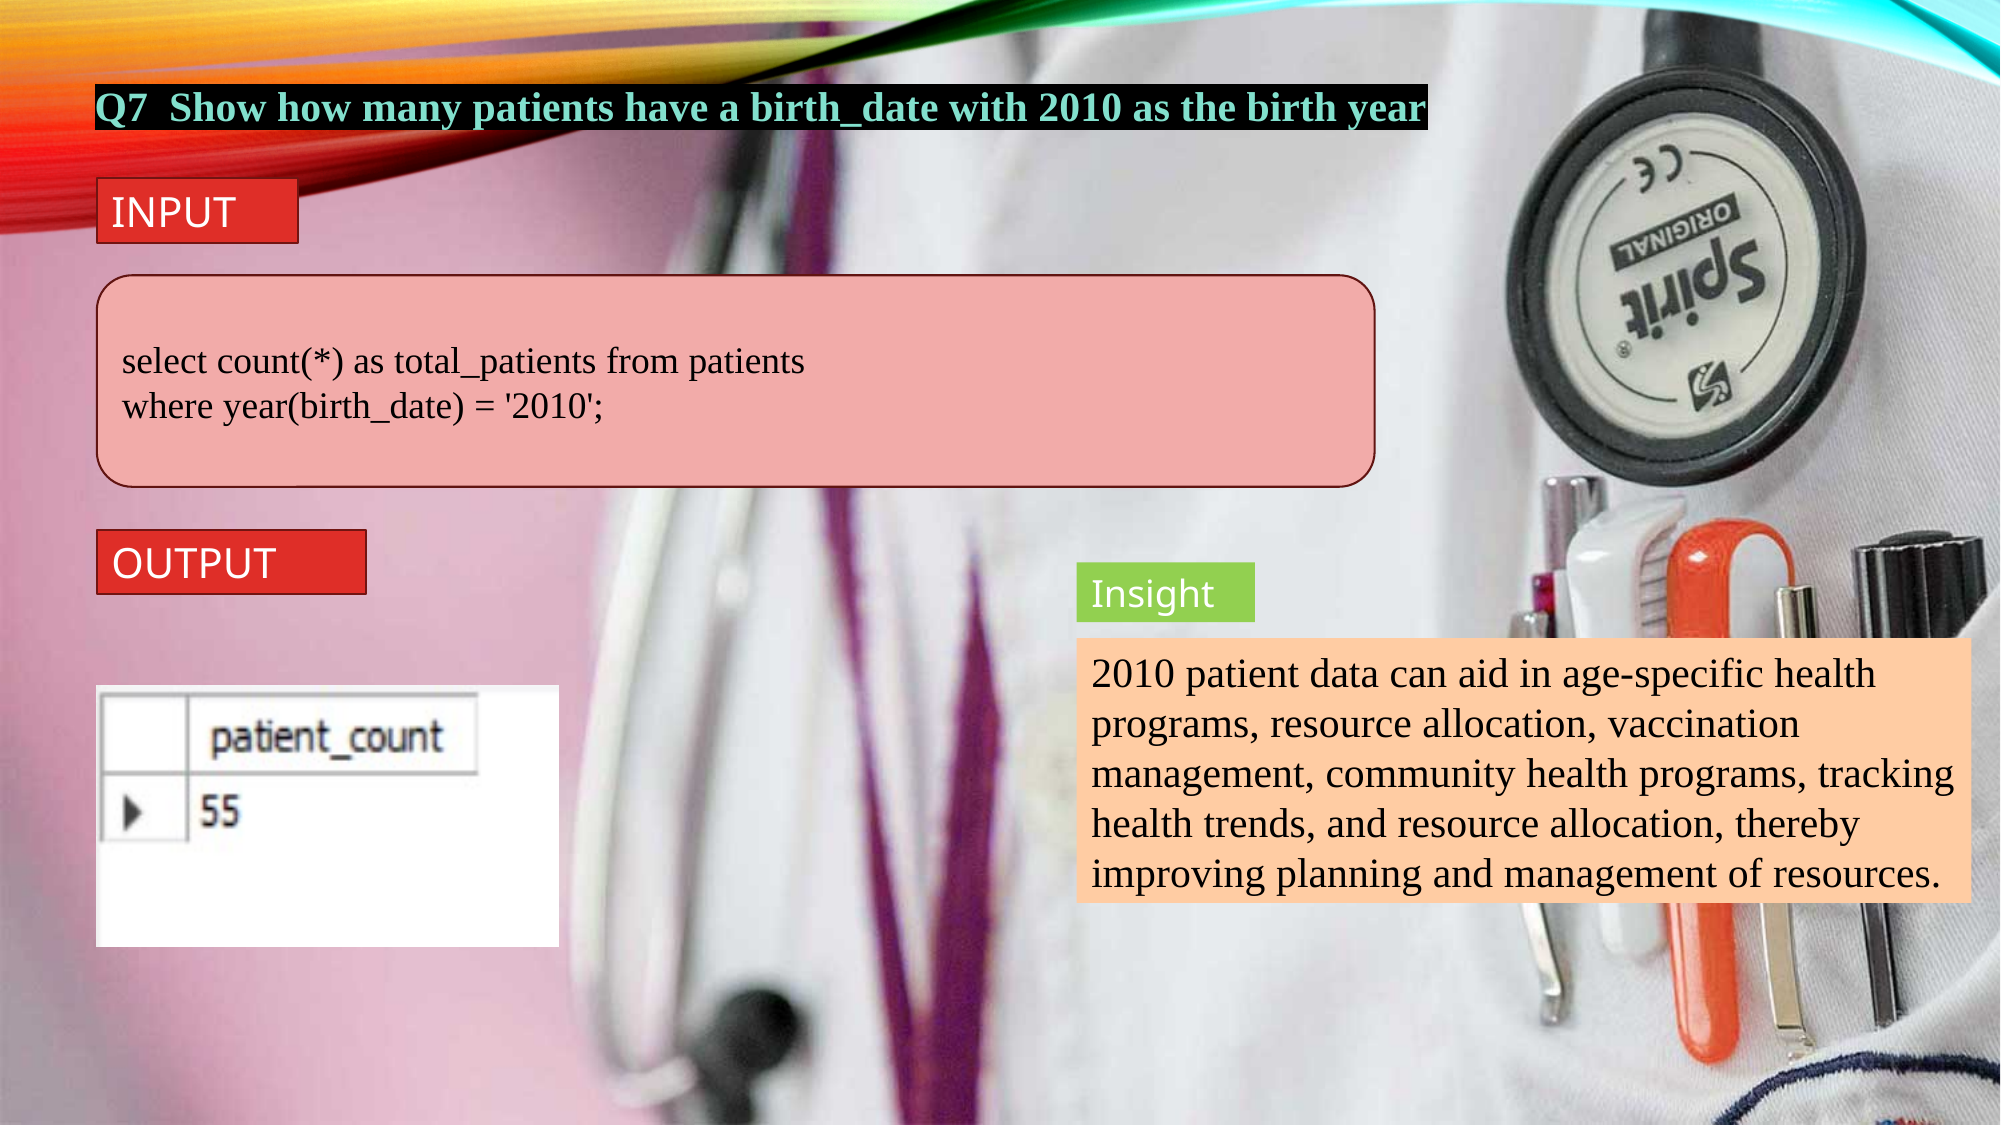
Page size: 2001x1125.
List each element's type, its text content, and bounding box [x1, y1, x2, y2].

text_box Insight [1076, 562, 1255, 623]
text_box OUTPUT [96, 529, 367, 595]
text_box select count(*) as total_patients from patients where year(birth_date) = '2010'; [95, 274, 1376, 488]
text_box Q7 Show how many patients have a birth_date with 2010 as the birth year [79, 72, 1888, 137]
picture [0, 0, 2001, 1125]
text_box INPUT [96, 177, 299, 244]
text_box 2010 patient data can aid in age-specific health programs, resource allocation, vaccination management, community health programs, tracking health trends, and resource allocation, thereby improving planning and management of resources. [1076, 638, 1972, 903]
